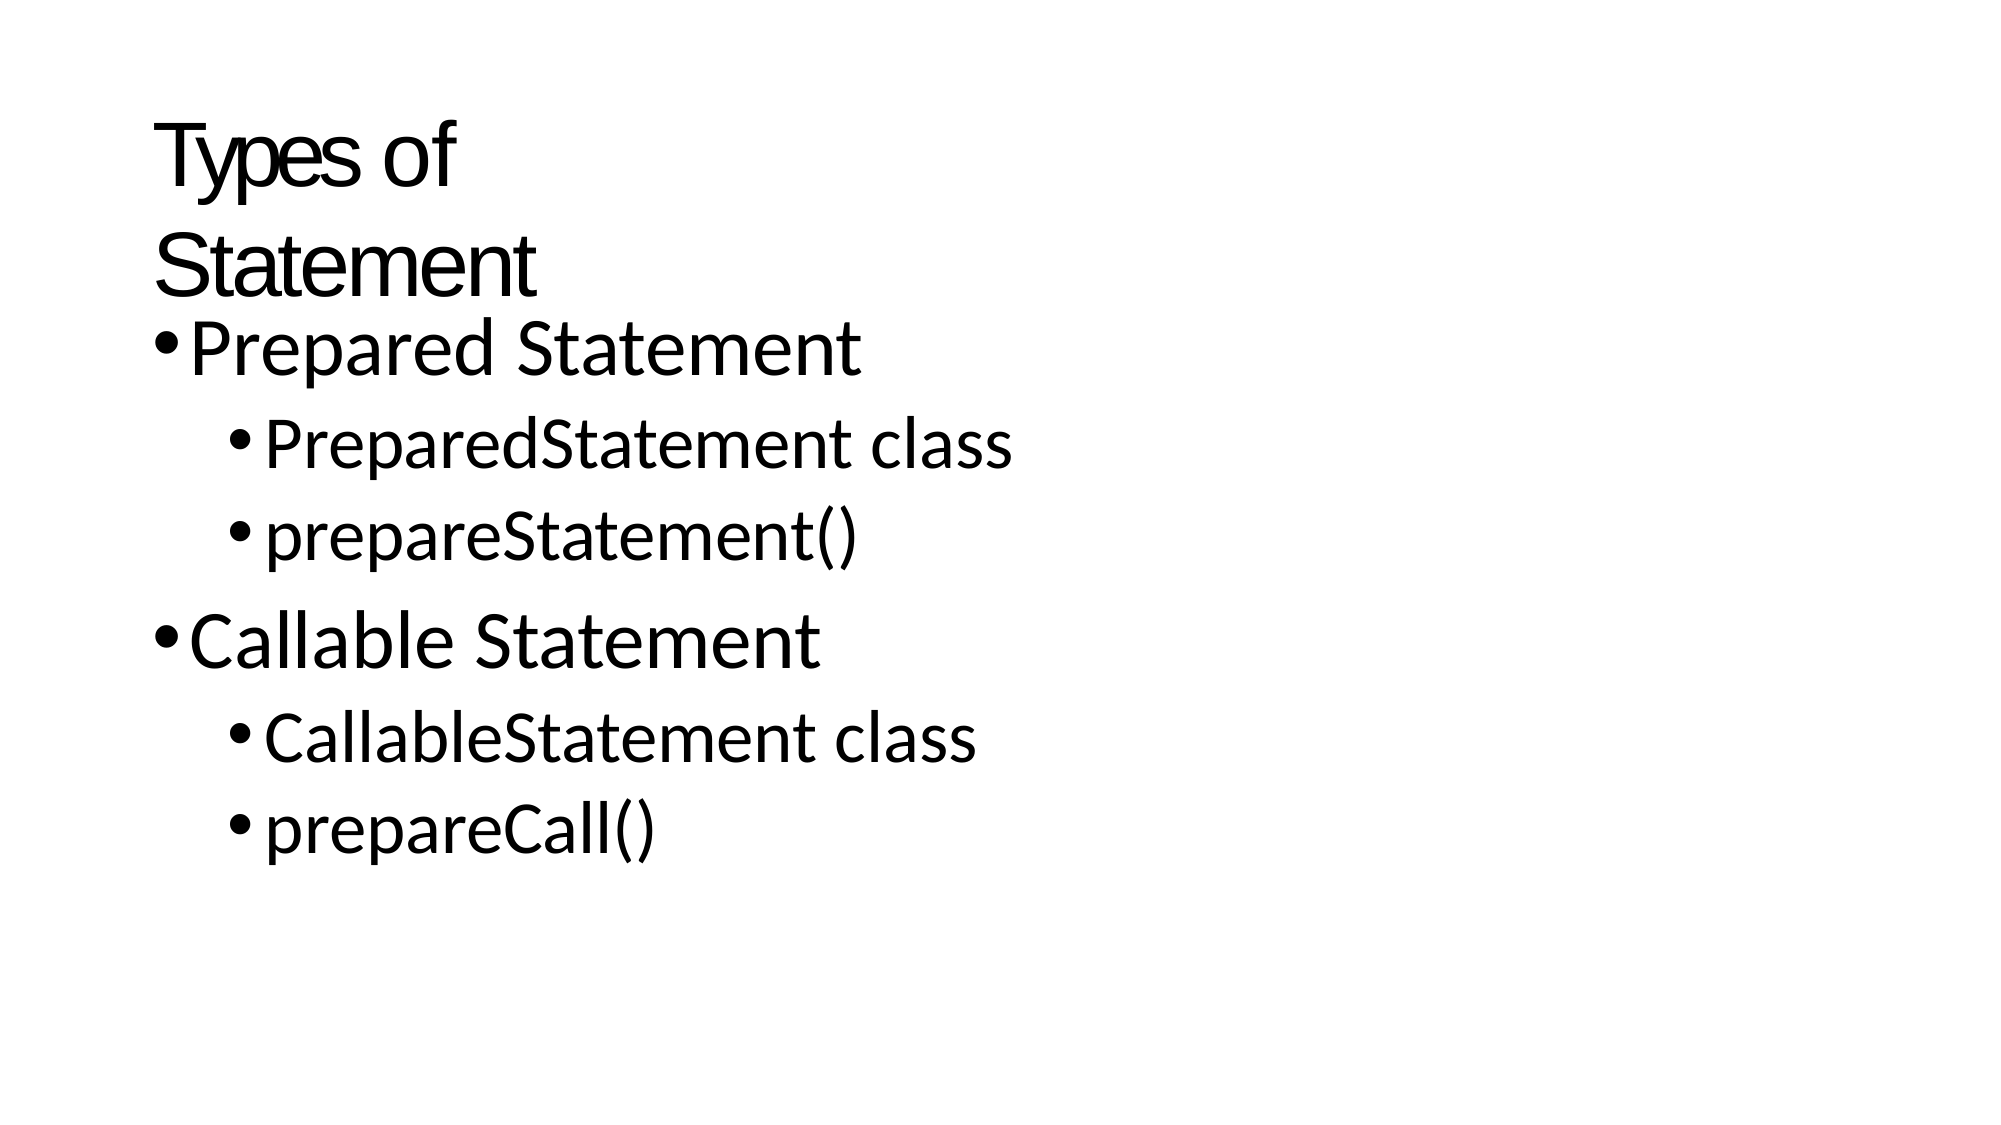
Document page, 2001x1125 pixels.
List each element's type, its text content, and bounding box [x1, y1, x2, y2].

title Types of Statement [150, 92, 862, 289]
text_box Prepared Statement PreparedStatement class prepareStatement() Callable Statement CallableStatement class prepareCall() [150, 289, 1022, 869]
